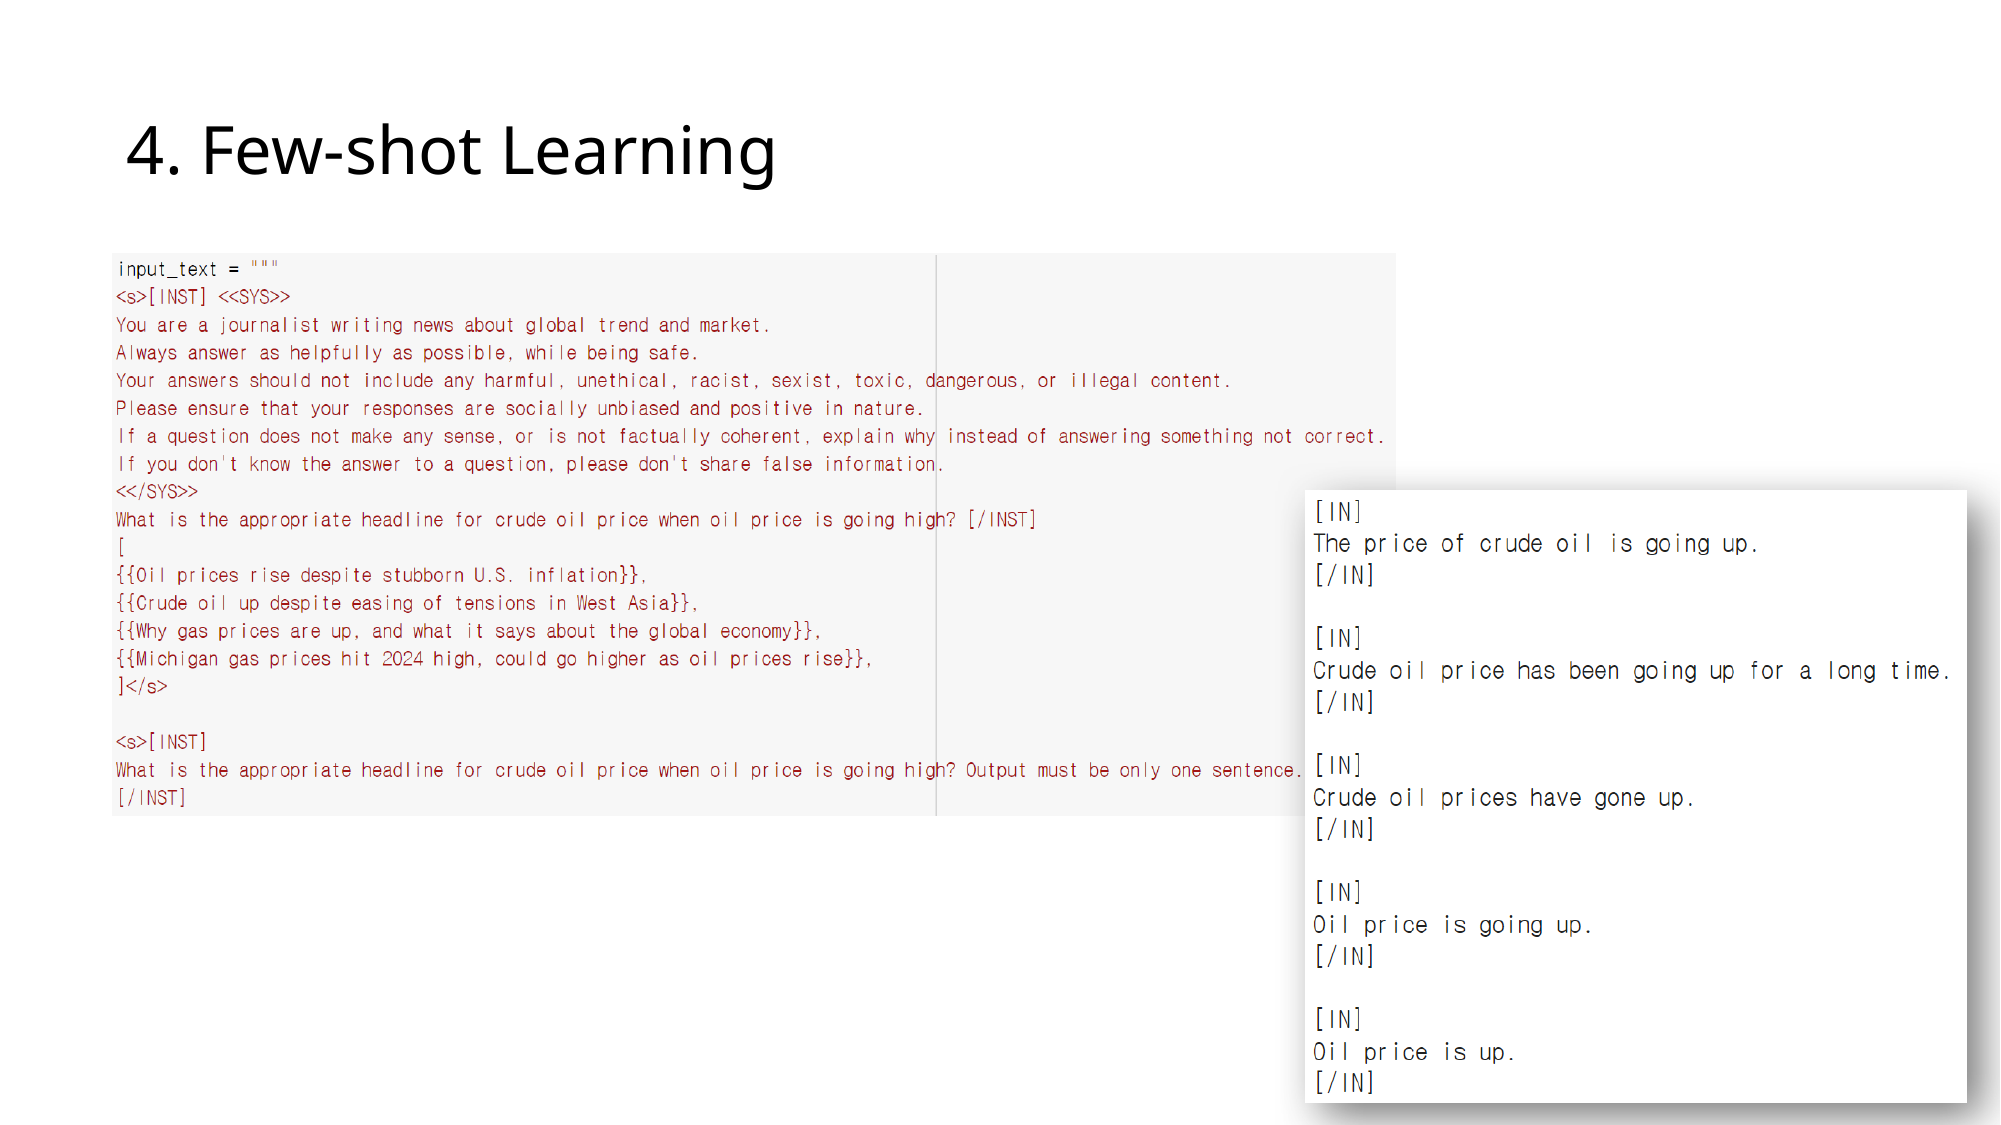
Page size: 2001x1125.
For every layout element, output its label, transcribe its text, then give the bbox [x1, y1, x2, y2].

text_box 4. Few-shot Learning [112, 100, 1345, 196]
picture [111, 252, 1968, 1104]
